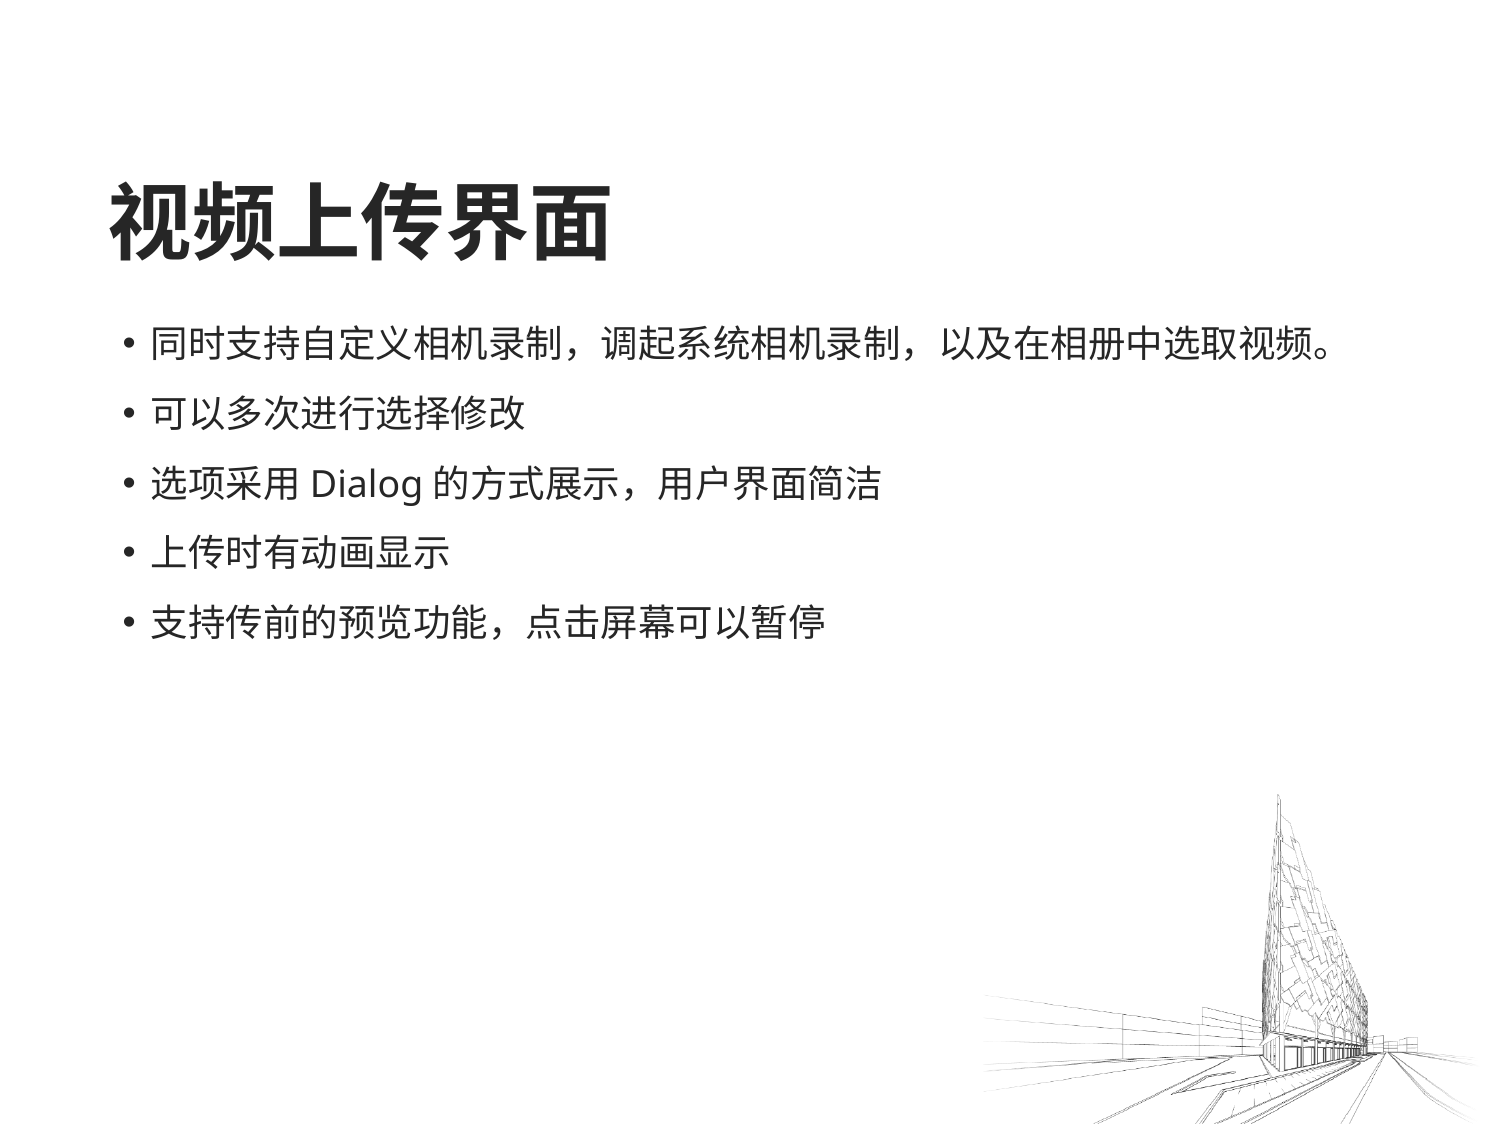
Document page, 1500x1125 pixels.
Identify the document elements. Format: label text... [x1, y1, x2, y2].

picture [937, 703, 1500, 1125]
title 视频上传界面 [107, 54, 1393, 280]
list 同时支持自定义相机录制，调起系统相机录制，以及在相册中选取视频。 可以多次进行选择修改 选项采用Dialog的方式展示，用户界面简洁 上传时有动画显示 支持传前的预览功能，点击屏幕可以暂停 [107, 303, 1393, 1013]
